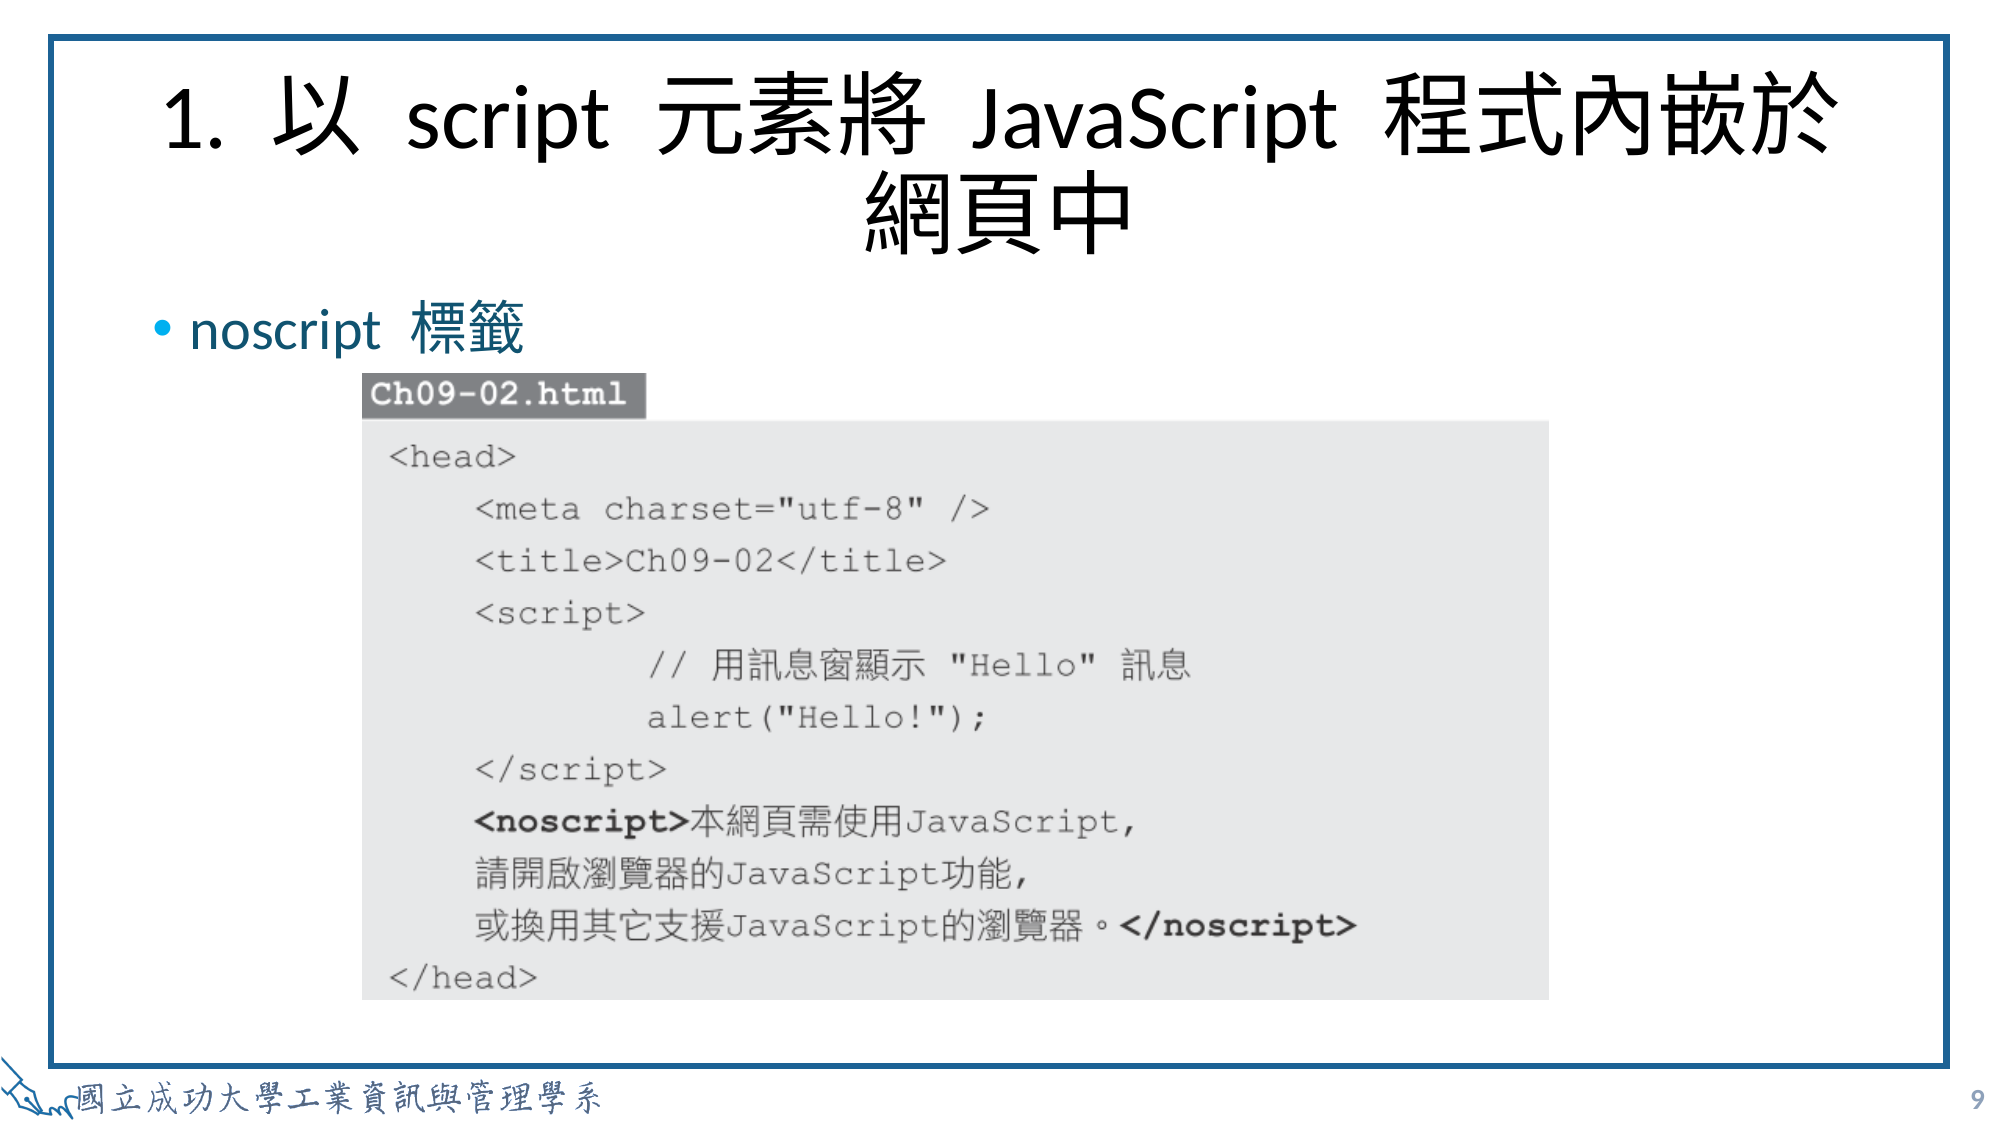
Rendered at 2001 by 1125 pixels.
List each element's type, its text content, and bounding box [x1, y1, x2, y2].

title 1. 以 script 元素將 JavaScript 程式內嵌於網頁中 [137, 59, 1863, 278]
list noscript 標籤 [137, 291, 1863, 1006]
slide_number 9 [1550, 1067, 2000, 1125]
picture [362, 373, 1549, 1000]
picture [0, 1049, 80, 1125]
